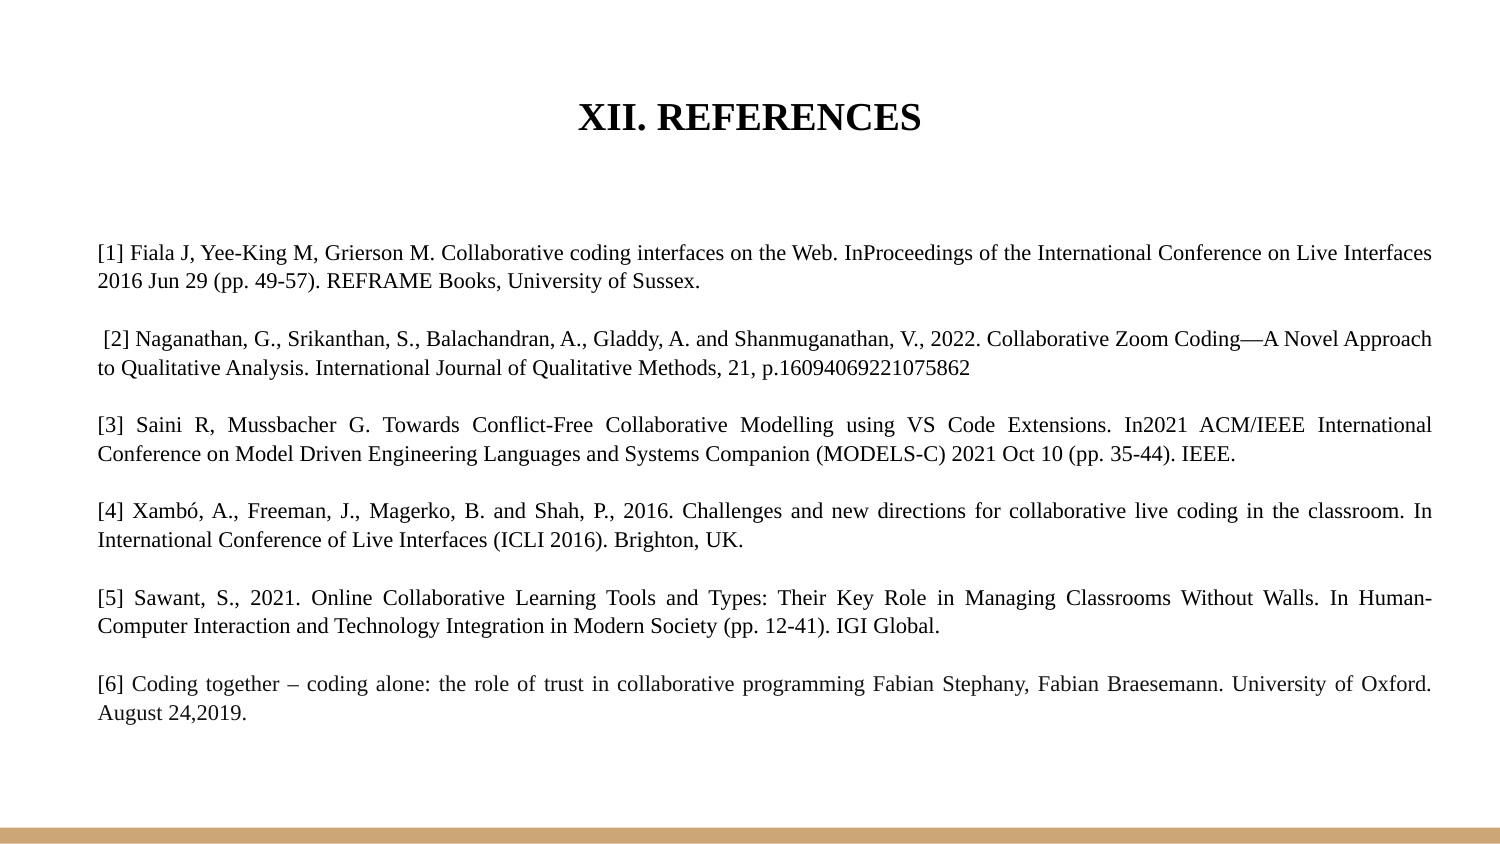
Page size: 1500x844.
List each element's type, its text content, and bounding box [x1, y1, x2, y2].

list [1] Fiala J, Yee-King M, Grierson M. Collaborative coding interfaces on the Web. InProceedings of the International Conference on Live Interfaces 2016 Jun 29 (pp. 49-57). REFRAME Books, University of Sussex. [2] Naganathan, G., Srikanthan, S., Balachandran, A., Gladdy, A. and Shanmuganathan, V., 2022. Collaborative Zoom Coding—A Novel Approach to Qualitative Analysis. International Journal of Qualitative Methods, 21, p.16094069221075862 [3] Saini R, Mussbacher G. Towards Conflict-Free Collaborative Modelling using VS Code Extensions. In2021 ACM/IEEE International Conference on Model Driven Engineering Languages and Systems Companion (MODELS-C) 2021 Oct 10 (pp. 35-44). IEEE. [4] Xambó, A., Freeman, J., Magerko, B. and Shah, P., 2016. Challenges and new directions for collaborative live coding in the classroom. In International Conference of Live Interfaces (ICLI 2016). Brighton, UK. [5] Sawant, S., 2021. Online Collaborative Learning Tools and Types: Their Key Role in Managing Classrooms Without Walls. In Human-Computer Interaction and Technology Integration in Modern Society (pp. 12-41). IGI Global. [6] Coding together – coding alone: the role of trust in collaborative programming Fabian Stephany, Fabian Braesemann. University of Oxford. August 24,2019. [51, 200, 1449, 752]
title XII. REFERENCES [51, 51, 1449, 154]
